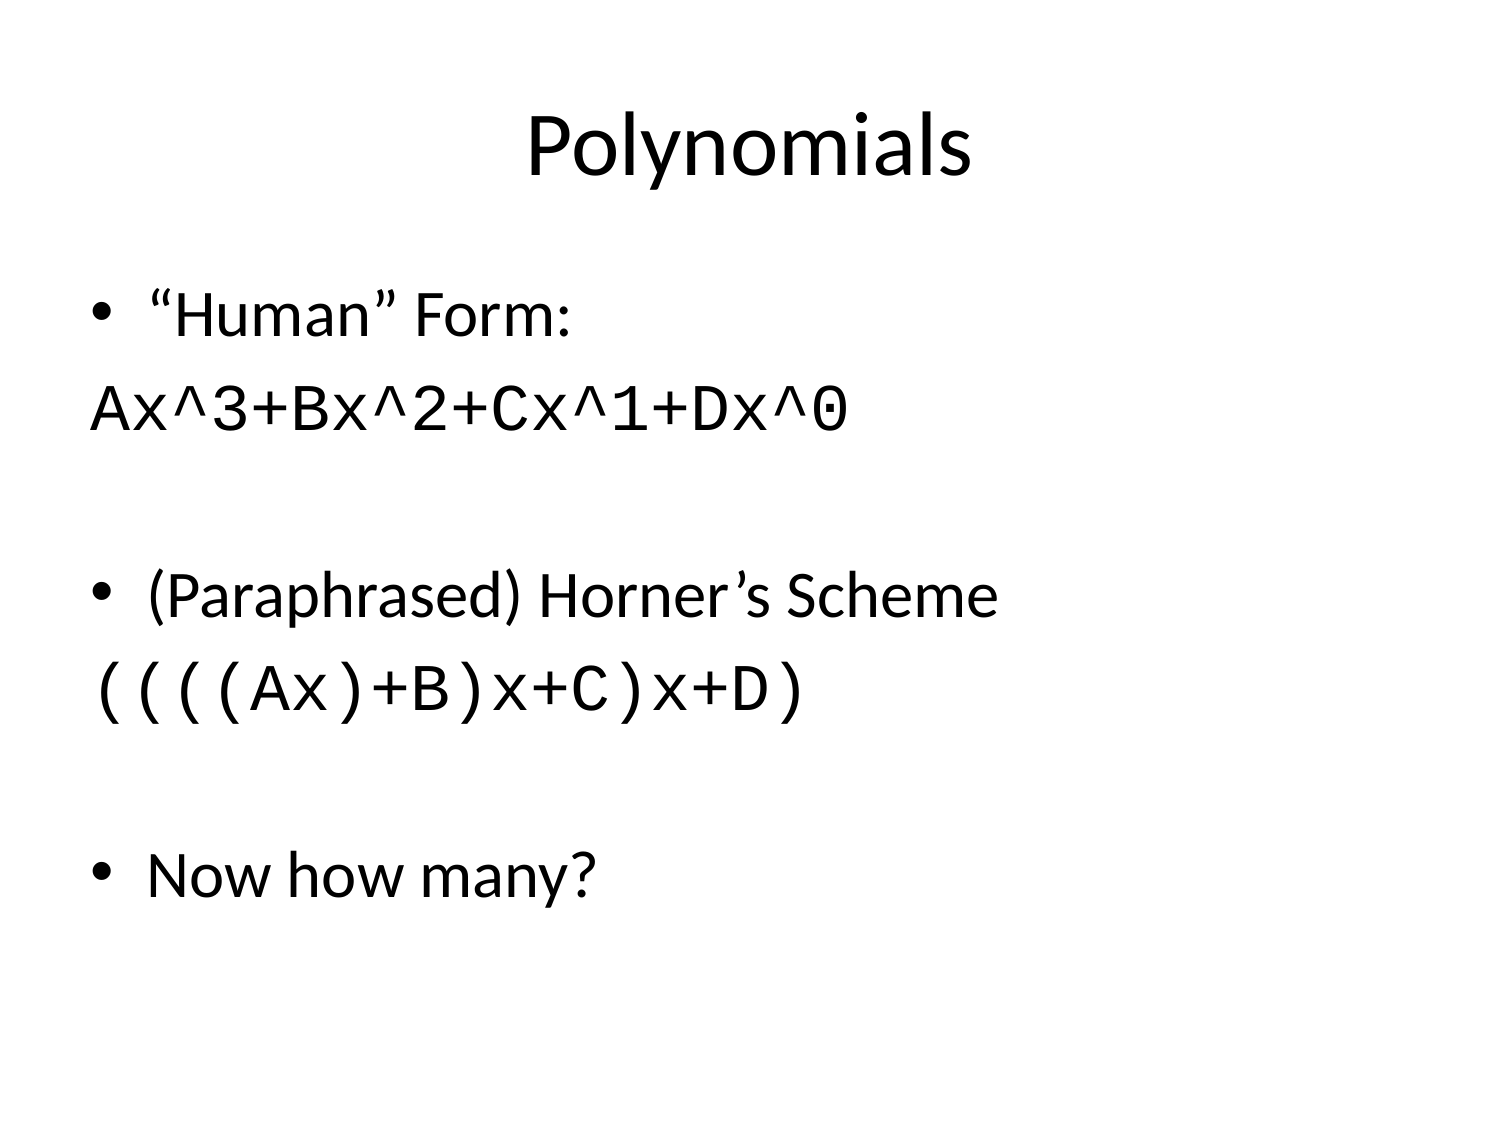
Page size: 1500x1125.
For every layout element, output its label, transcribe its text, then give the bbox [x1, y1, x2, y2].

list “Human” Form: Ax^3+Bx^2+Cx^1+Dx^0 (Paraphrased) Horner’s Scheme ((((Ax)+B)x+C)x+D) Now how many? [75, 262, 1425, 1005]
title Polynomials [75, 45, 1425, 233]
